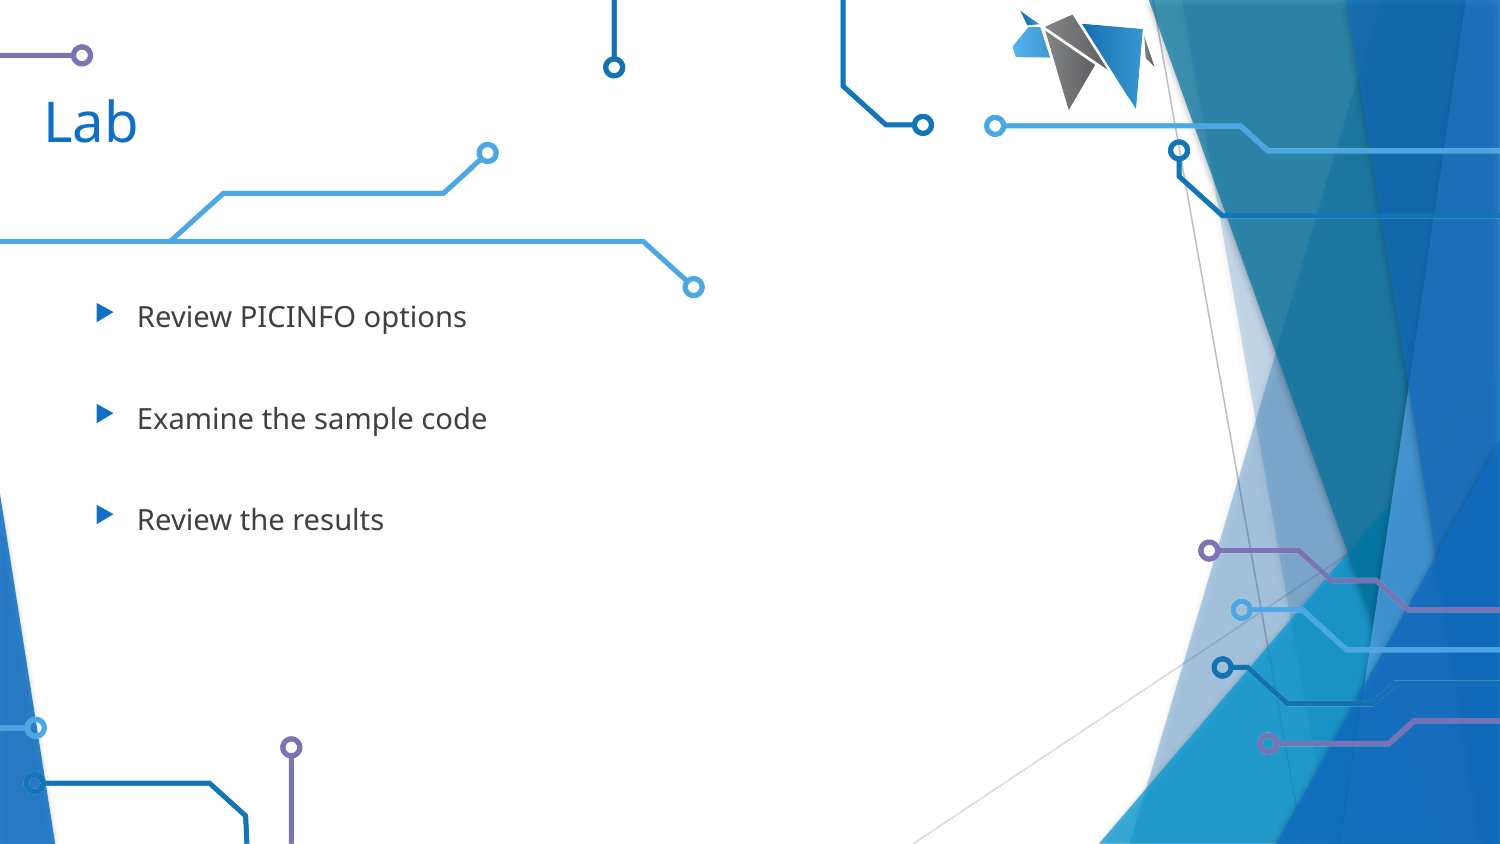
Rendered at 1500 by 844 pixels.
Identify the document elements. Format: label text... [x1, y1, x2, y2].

picture [0, 0, 1500, 844]
list Review PICINFO options Examine the sample code Review the results [83, 293, 1141, 744]
title Lab [29, 79, 916, 242]
